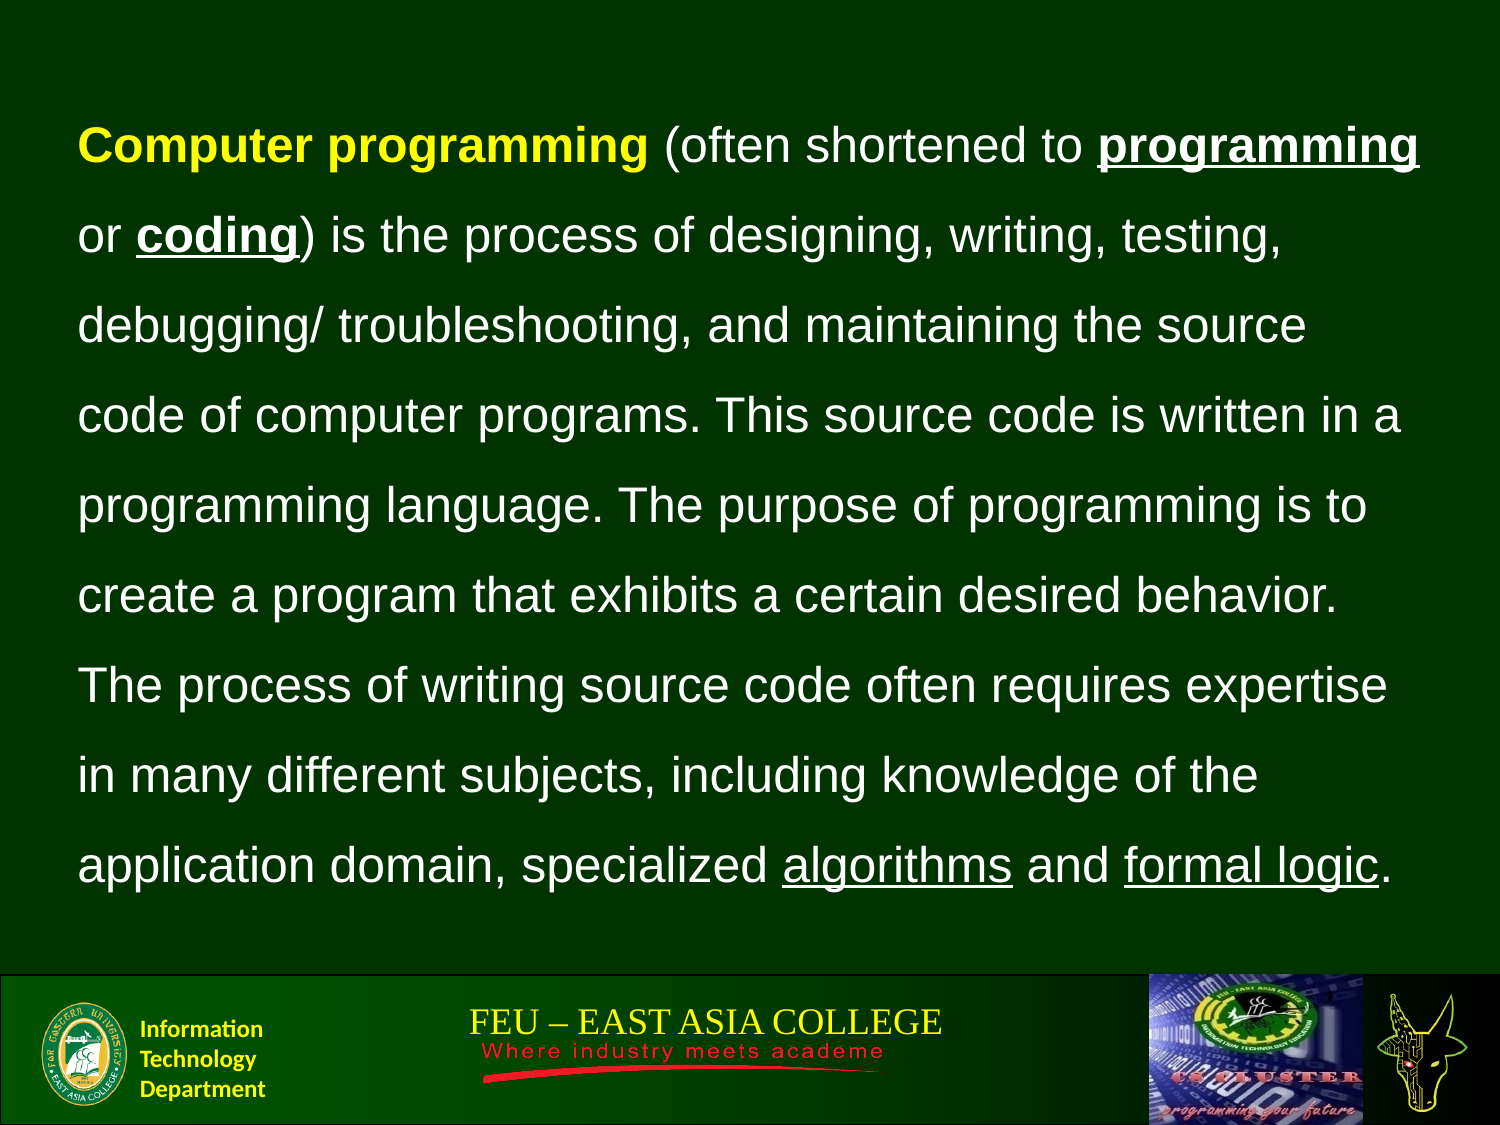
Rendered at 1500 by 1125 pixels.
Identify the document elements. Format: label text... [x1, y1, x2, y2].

picture [1149, 974, 1488, 1125]
picture [437, 991, 925, 1125]
picture [36, 993, 132, 1117]
text_box Computer programming (often shortened to programming or coding) is the process of designing, writing, testing, debugging/ troubleshooting, and maintaining the source code of computer programs. This source code is written in a programming language. The purpose of programming is to create a program that exhibits a certain desired behavior. The process of writing source code often requires expertise in many different subjects, including knowledge of the application domain, specialized algorithms and formal logic. [62, 74, 1438, 960]
